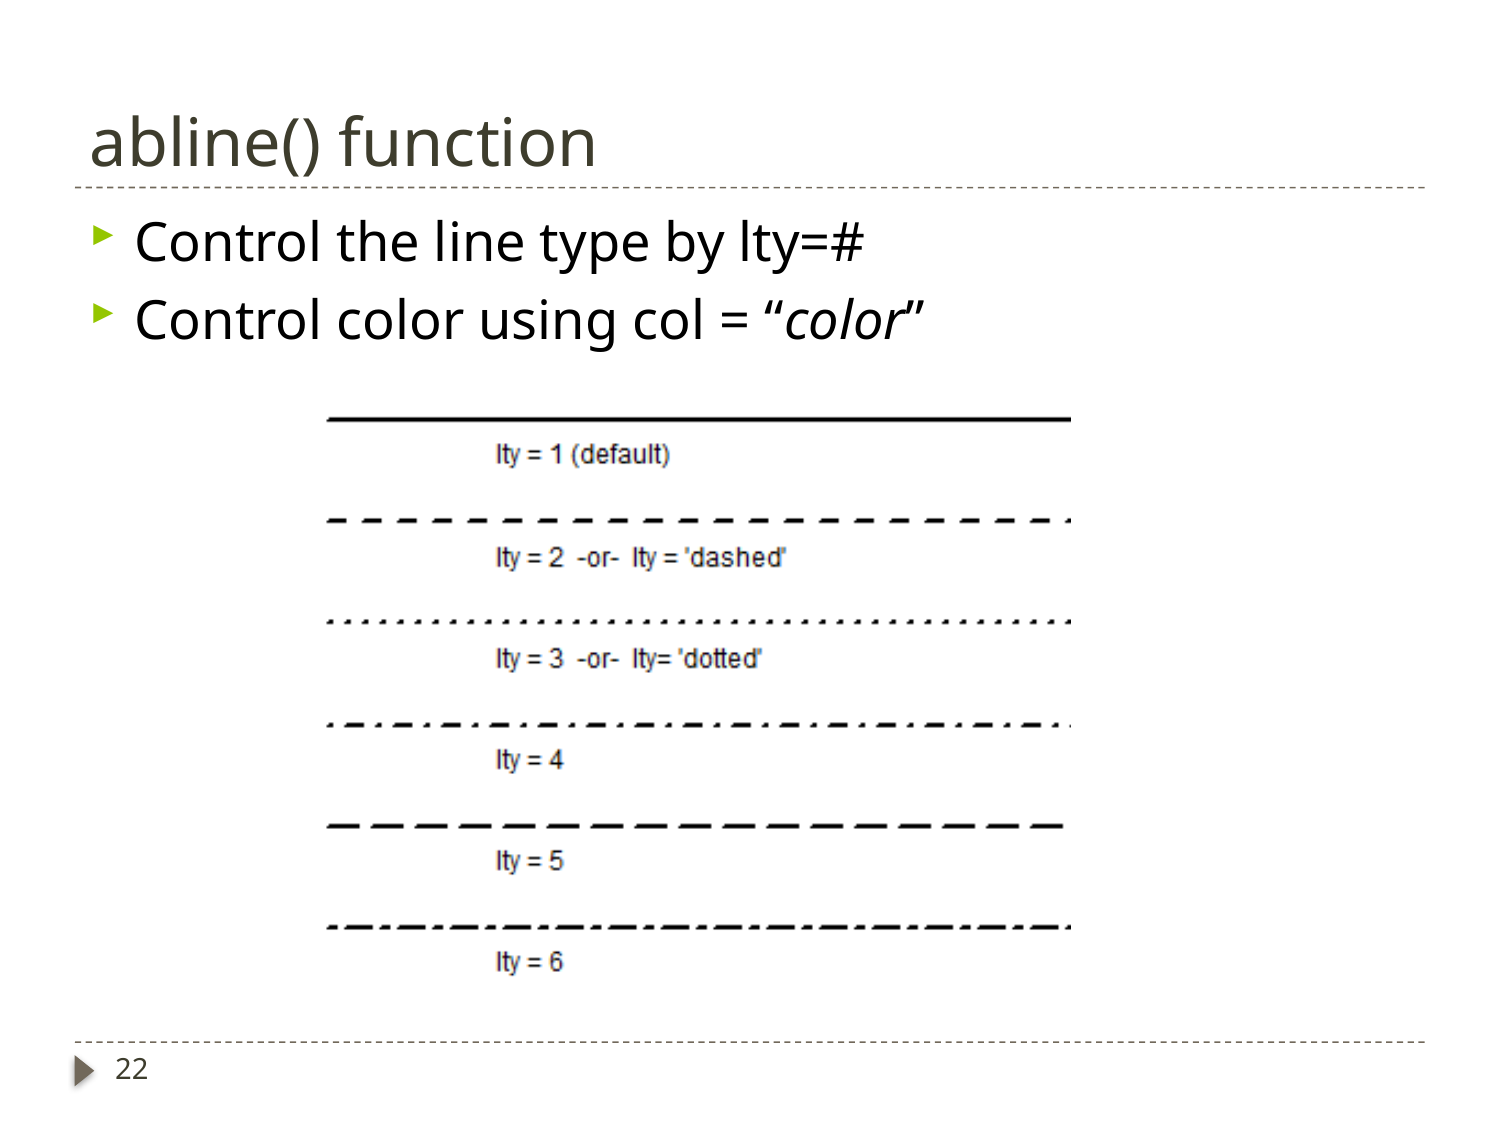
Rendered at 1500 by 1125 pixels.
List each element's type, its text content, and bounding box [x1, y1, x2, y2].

picture [312, 379, 1072, 1002]
slide_number 22 [100, 1042, 426, 1103]
list Control the line type by lty=# Control color using col = “color” [75, 200, 1425, 1010]
title abline() function [75, 24, 1425, 188]
